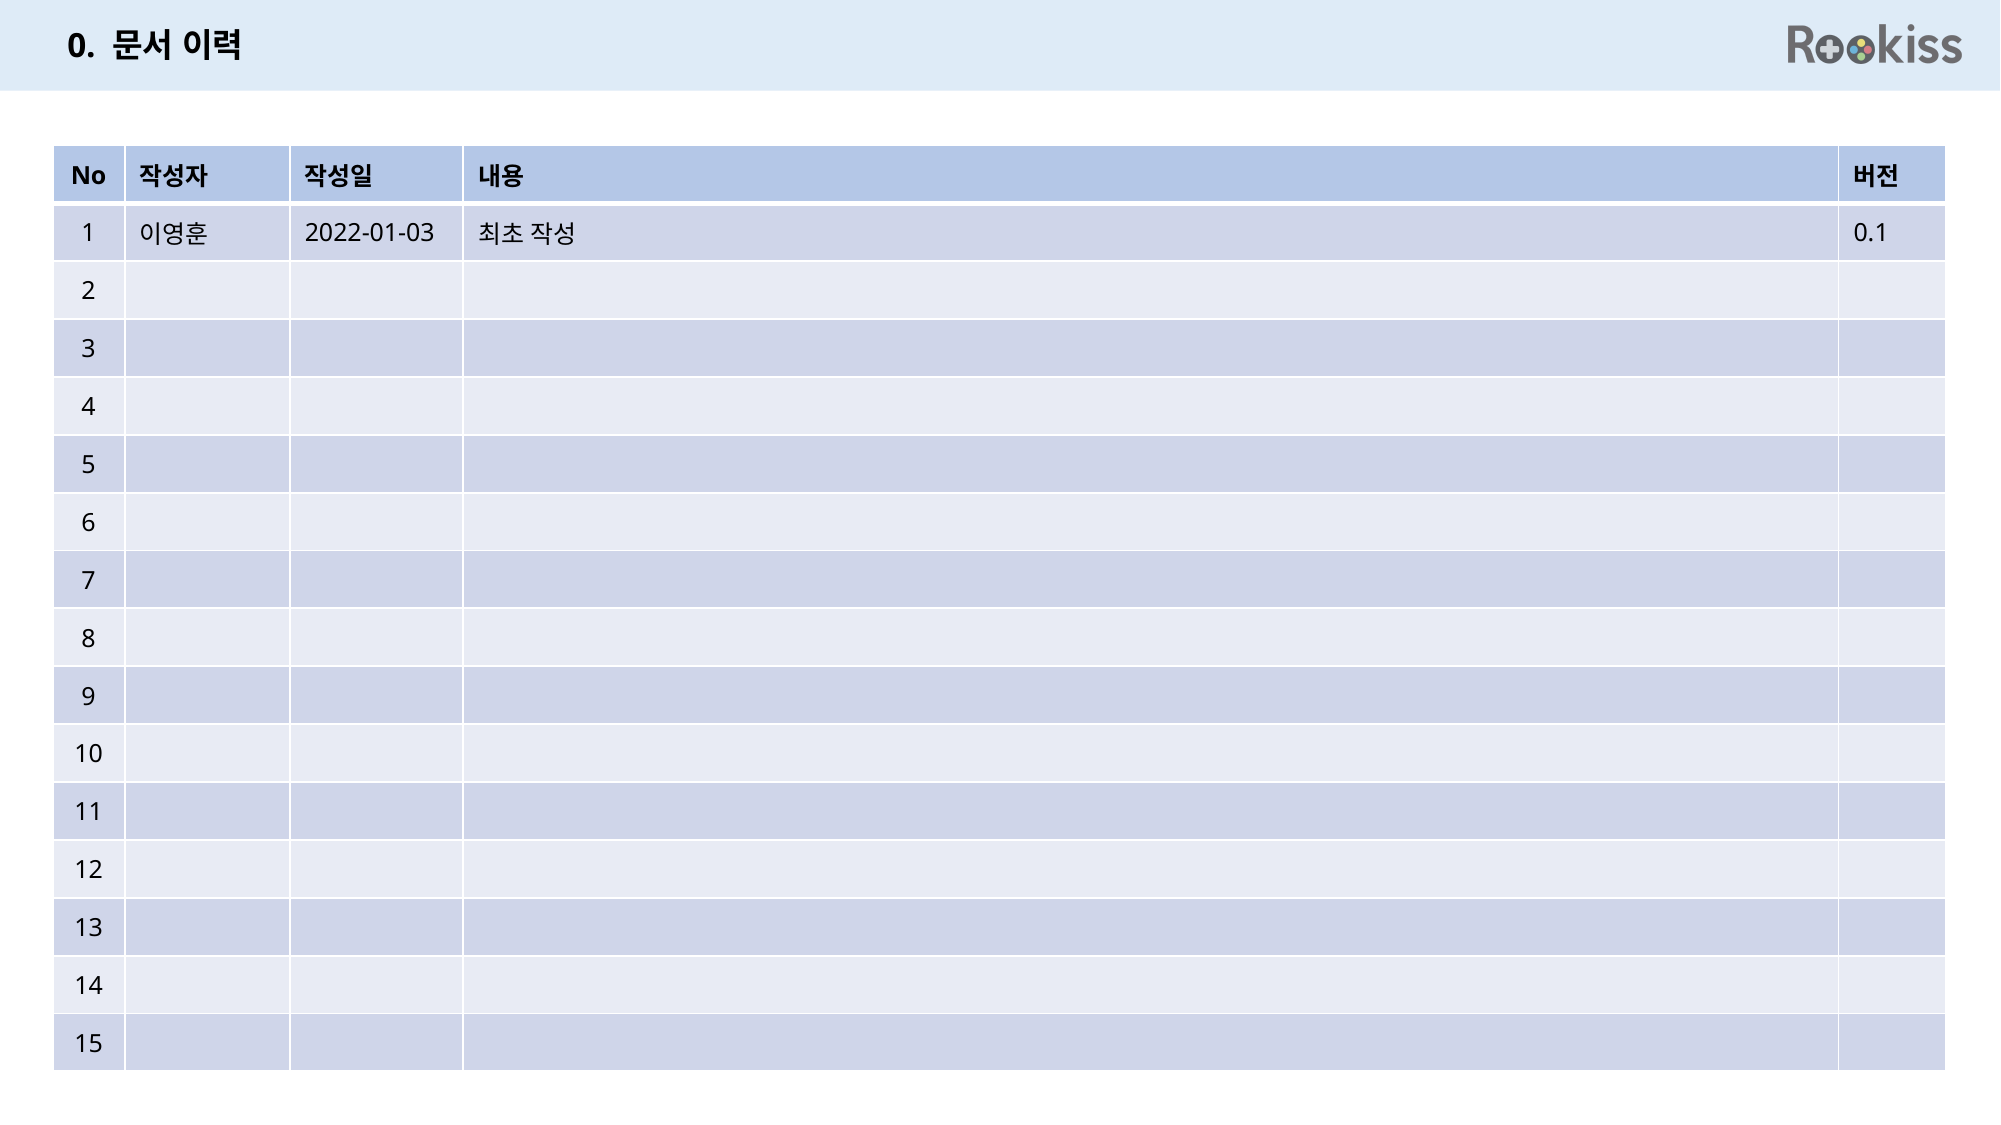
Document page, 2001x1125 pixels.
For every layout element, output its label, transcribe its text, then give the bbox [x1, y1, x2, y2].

table_cell [1839, 494, 1945, 550]
table_cell [1839, 725, 1945, 781]
table_cell [291, 494, 462, 550]
table_cell [291, 667, 462, 723]
table_cell [126, 320, 289, 376]
table_cell [464, 551, 1838, 607]
table_cell 14 [54, 957, 124, 1013]
table_cell [126, 378, 289, 434]
table_cell [464, 609, 1838, 665]
table_cell 9 [54, 667, 124, 723]
table_cell 6 [54, 494, 124, 550]
table_cell [291, 725, 462, 781]
table_cell [126, 1014, 289, 1070]
table_cell [1839, 841, 1945, 897]
table_cell [126, 783, 289, 839]
table_header 작성일 [291, 146, 462, 201]
table_cell [464, 667, 1838, 723]
table_cell [464, 494, 1838, 550]
table_cell [464, 725, 1838, 781]
table_cell 11 [54, 783, 124, 839]
table_header No [54, 146, 124, 201]
text_box 0. 문서 이력 [52, 17, 369, 72]
table_cell [464, 320, 1838, 376]
table_cell [1839, 783, 1945, 839]
table_cell [1839, 551, 1945, 607]
table_cell 10 [54, 725, 124, 781]
table_header 작성자 [126, 146, 289, 201]
table_cell [126, 957, 289, 1013]
table_cell 4 [54, 378, 124, 434]
table_cell [464, 783, 1838, 839]
table_cell [126, 436, 289, 492]
table_cell 1 [54, 206, 124, 260]
table_cell [291, 899, 462, 955]
table_cell [126, 609, 289, 665]
table_cell 8 [54, 609, 124, 665]
table_cell [291, 551, 462, 607]
table_cell [1839, 957, 1945, 1013]
table_cell [291, 262, 462, 318]
table_cell [291, 1014, 462, 1070]
table_cell 2 [54, 262, 124, 318]
table_cell [291, 378, 462, 434]
table_cell [1839, 899, 1945, 955]
table_cell 이영훈 [126, 206, 289, 260]
table_cell [126, 841, 289, 897]
table_cell 최초 작성 [464, 206, 1838, 260]
text_box [0, 0, 2000, 92]
table_cell [291, 841, 462, 897]
table_cell [464, 841, 1838, 897]
table_cell 7 [54, 551, 124, 607]
table_cell [464, 1014, 1838, 1070]
table_cell [464, 378, 1838, 434]
table_cell [126, 725, 289, 781]
table_cell [1839, 262, 1945, 318]
table_cell 3 [54, 320, 124, 376]
table_cell [126, 262, 289, 318]
table_cell 15 [54, 1014, 124, 1070]
table_cell [464, 899, 1838, 955]
table_cell [126, 551, 289, 607]
table_cell [291, 783, 462, 839]
table_cell [291, 436, 462, 492]
table_cell [1839, 378, 1945, 434]
table_cell [291, 609, 462, 665]
table_cell 5 [54, 436, 124, 492]
table_cell [1839, 436, 1945, 492]
table_cell [1839, 1014, 1945, 1070]
table_cell [464, 262, 1838, 318]
table_cell 2022-01-03 [291, 206, 462, 260]
table_header 버전 [1839, 146, 1945, 201]
table_cell [291, 957, 462, 1013]
table_cell [126, 494, 289, 550]
table_cell [464, 436, 1838, 492]
table_cell 13 [54, 899, 124, 955]
table_cell [464, 957, 1838, 1013]
table_cell [1839, 609, 1945, 665]
table_cell 0.1 [1839, 206, 1945, 260]
table_cell [1839, 667, 1945, 723]
picture [1788, 24, 1962, 64]
table_cell 12 [54, 841, 124, 897]
table_cell [291, 320, 462, 376]
table_cell [1839, 320, 1945, 376]
table_header 내용 [464, 146, 1838, 201]
table_cell [126, 899, 289, 955]
table_cell [126, 667, 289, 723]
